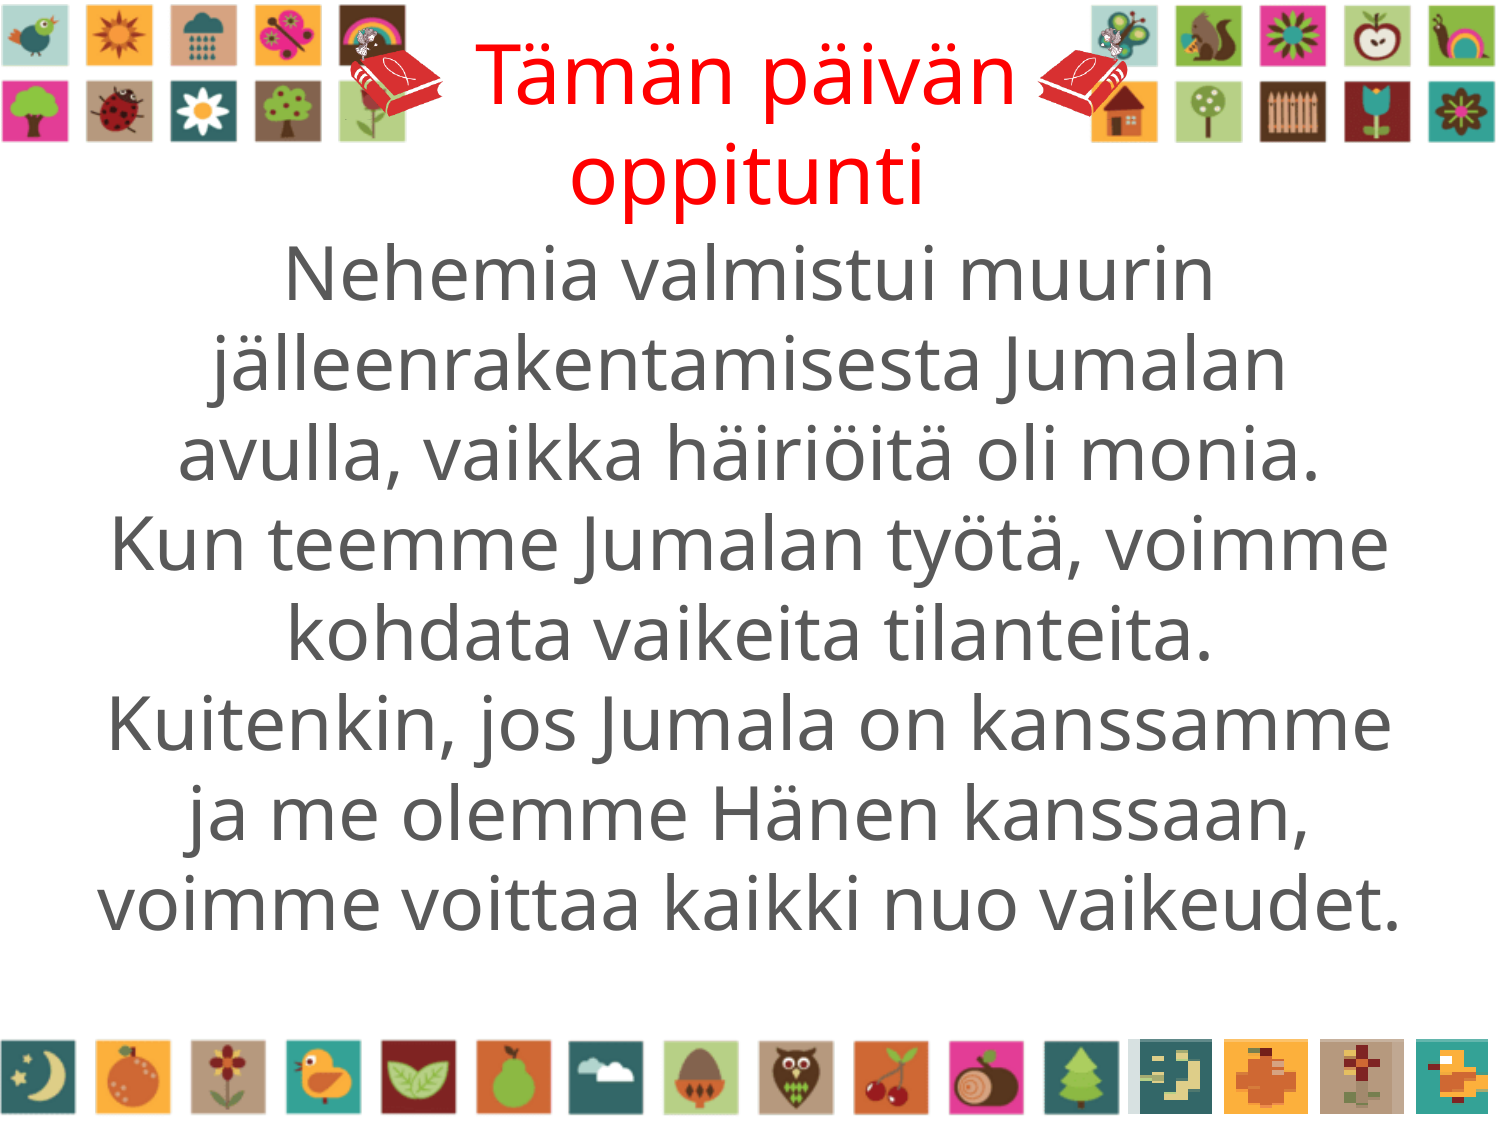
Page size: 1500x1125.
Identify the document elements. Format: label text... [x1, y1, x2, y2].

picture [1005, 3, 1500, 150]
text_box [0, 1028, 1500, 1118]
picture [0, 3, 475, 150]
text_box Tämän päivän oppitunti [414, 13, 1080, 218]
text_box Nehemia valmistui muurin jälleenrakentamisesta Jumalan avulla, vaikka häiriöitä oli monia. Kun teemme Jumalan työtä, voimme kohdata vaikeita tilanteita. Kuitenkin, jos Jumala on kanssamme ja me olemme Hänen kanssaan, voimme voittaa kaikki nuo vaikeudet. [76, 218, 1424, 953]
